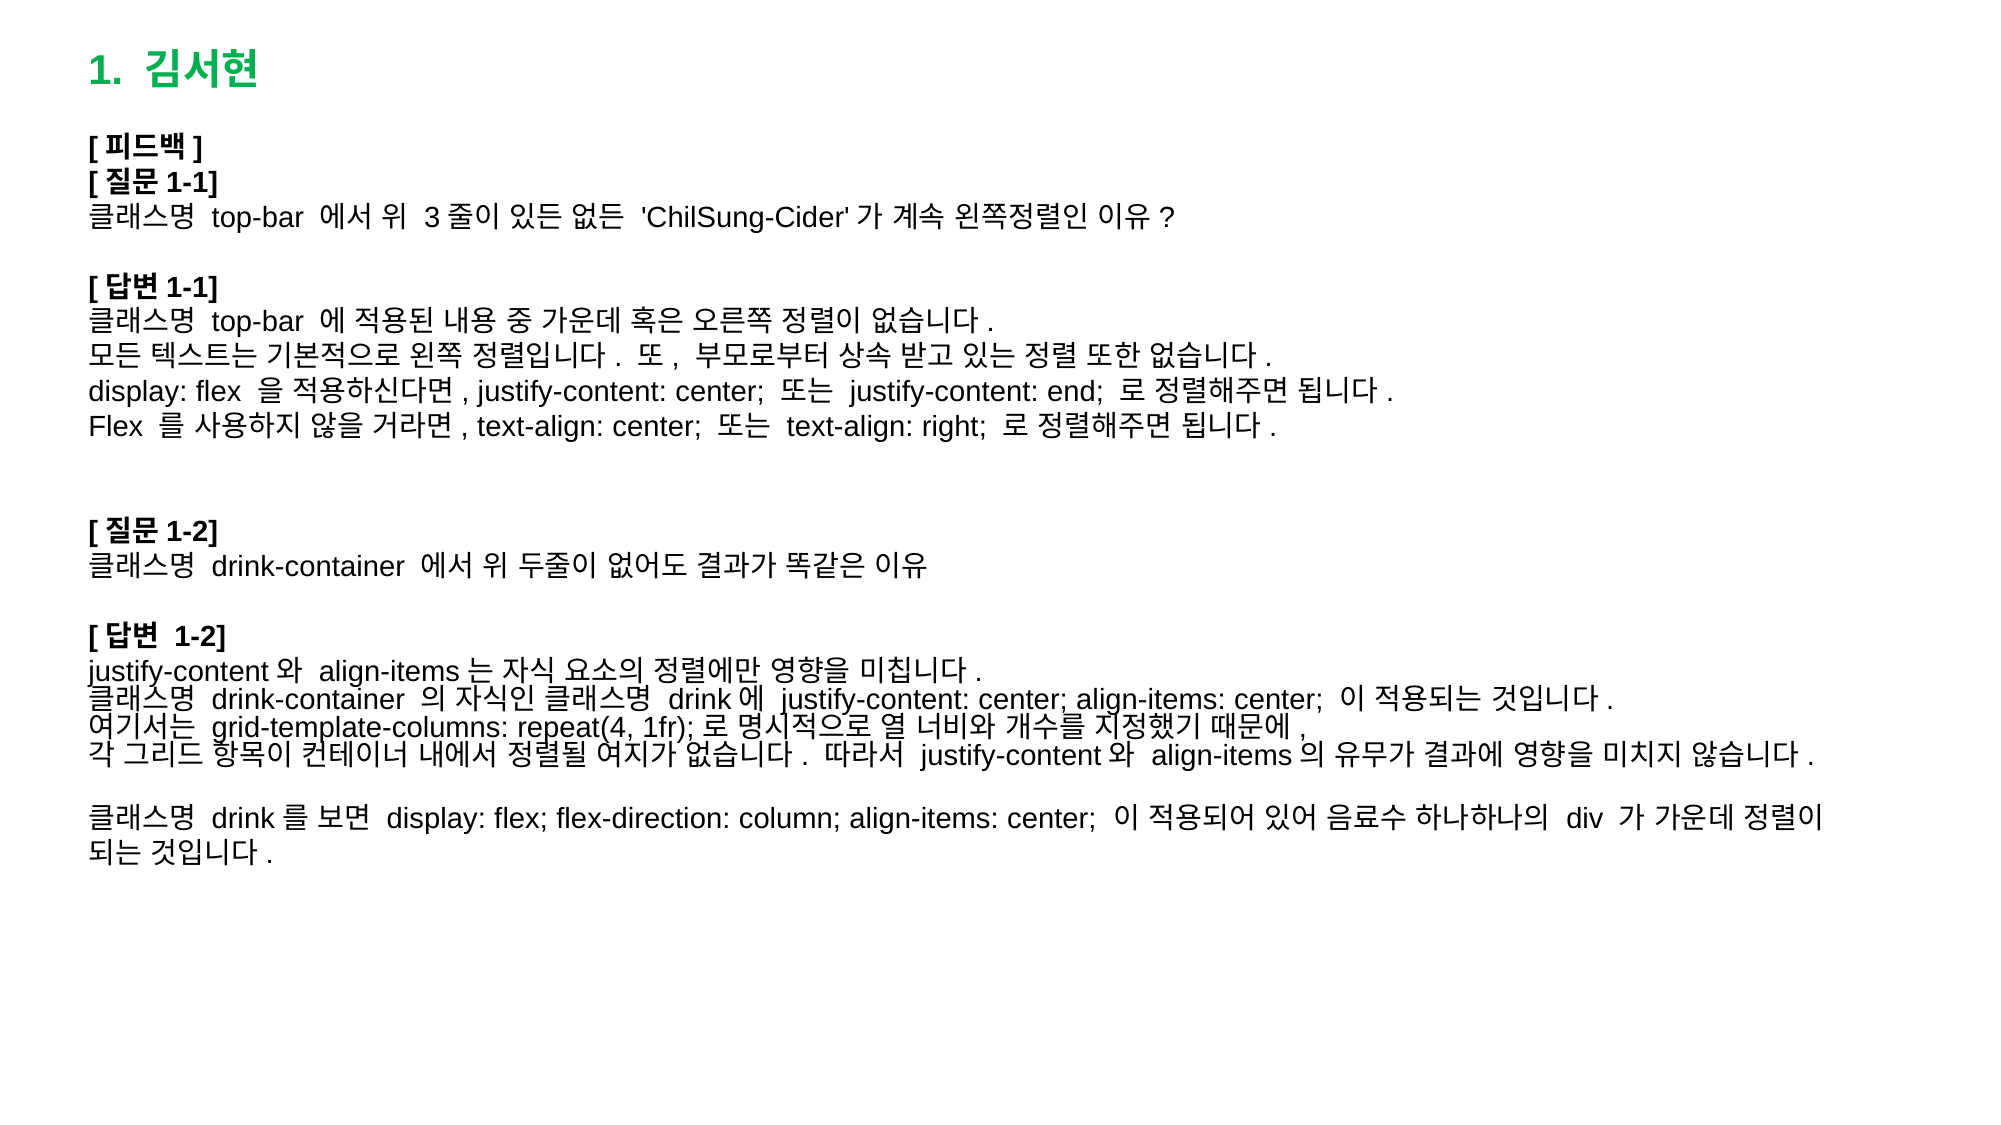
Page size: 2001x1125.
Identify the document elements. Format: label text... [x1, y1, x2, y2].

text_box 1. 김서현 [피드백] [질문1-1] 클래스명 top-bar 에서 위 3줄이 있든 없든 'ChilSung-Cider'가 계속 왼쪽정렬인 이유? [답변1-1] 클래스명 top-bar 에 적용된 내용 중 가운데 혹은 오른쪽 정렬이 없습니다. 모든 텍스트는 기본적으로 왼쪽 정렬입니다. 또, 부모로부터 상속 받고 있는 정렬 또한 없습니다. display: flex 을 적용하신다면, justify-content: center; 또는 justify-content: end; 로 정렬해주면 됩니다. Flex 를 사용하지 않을 거라면, text-align: center; 또는 text-align: right; 로 정렬해주면 됩니다. [질문1-2] 클래스명 drink-container 에서 위 두줄이 없어도 결과가 똑같은 이유 [답변 1-2] justify-content와 align-items는 자식 요소의 정렬에만 영향을 미칩니다. 클래스명 drink-container 의 자식인 클래스명 drink에 justify-content: center; align-items: center; 이 적용되는 것입니다. 여기서는 grid-template-columns: repeat(4, 1fr);로 명시적으로 열 너비와 개수를 지정했기 때문에, 각 그리드 항목이 컨테이너 내에서 정렬될 여지가 없습니다. 따라서 justify-content와 align-items의 유무가 결과에 영향을 미치지 않습니다. 클래스명 drink를 보면 display: flex; flex-direction: column; align-items: center; 이 적용되어 있어 음료수 하나하나의 div 가 가운데 정렬이 되는 것입니다. [73, 35, 1840, 878]
